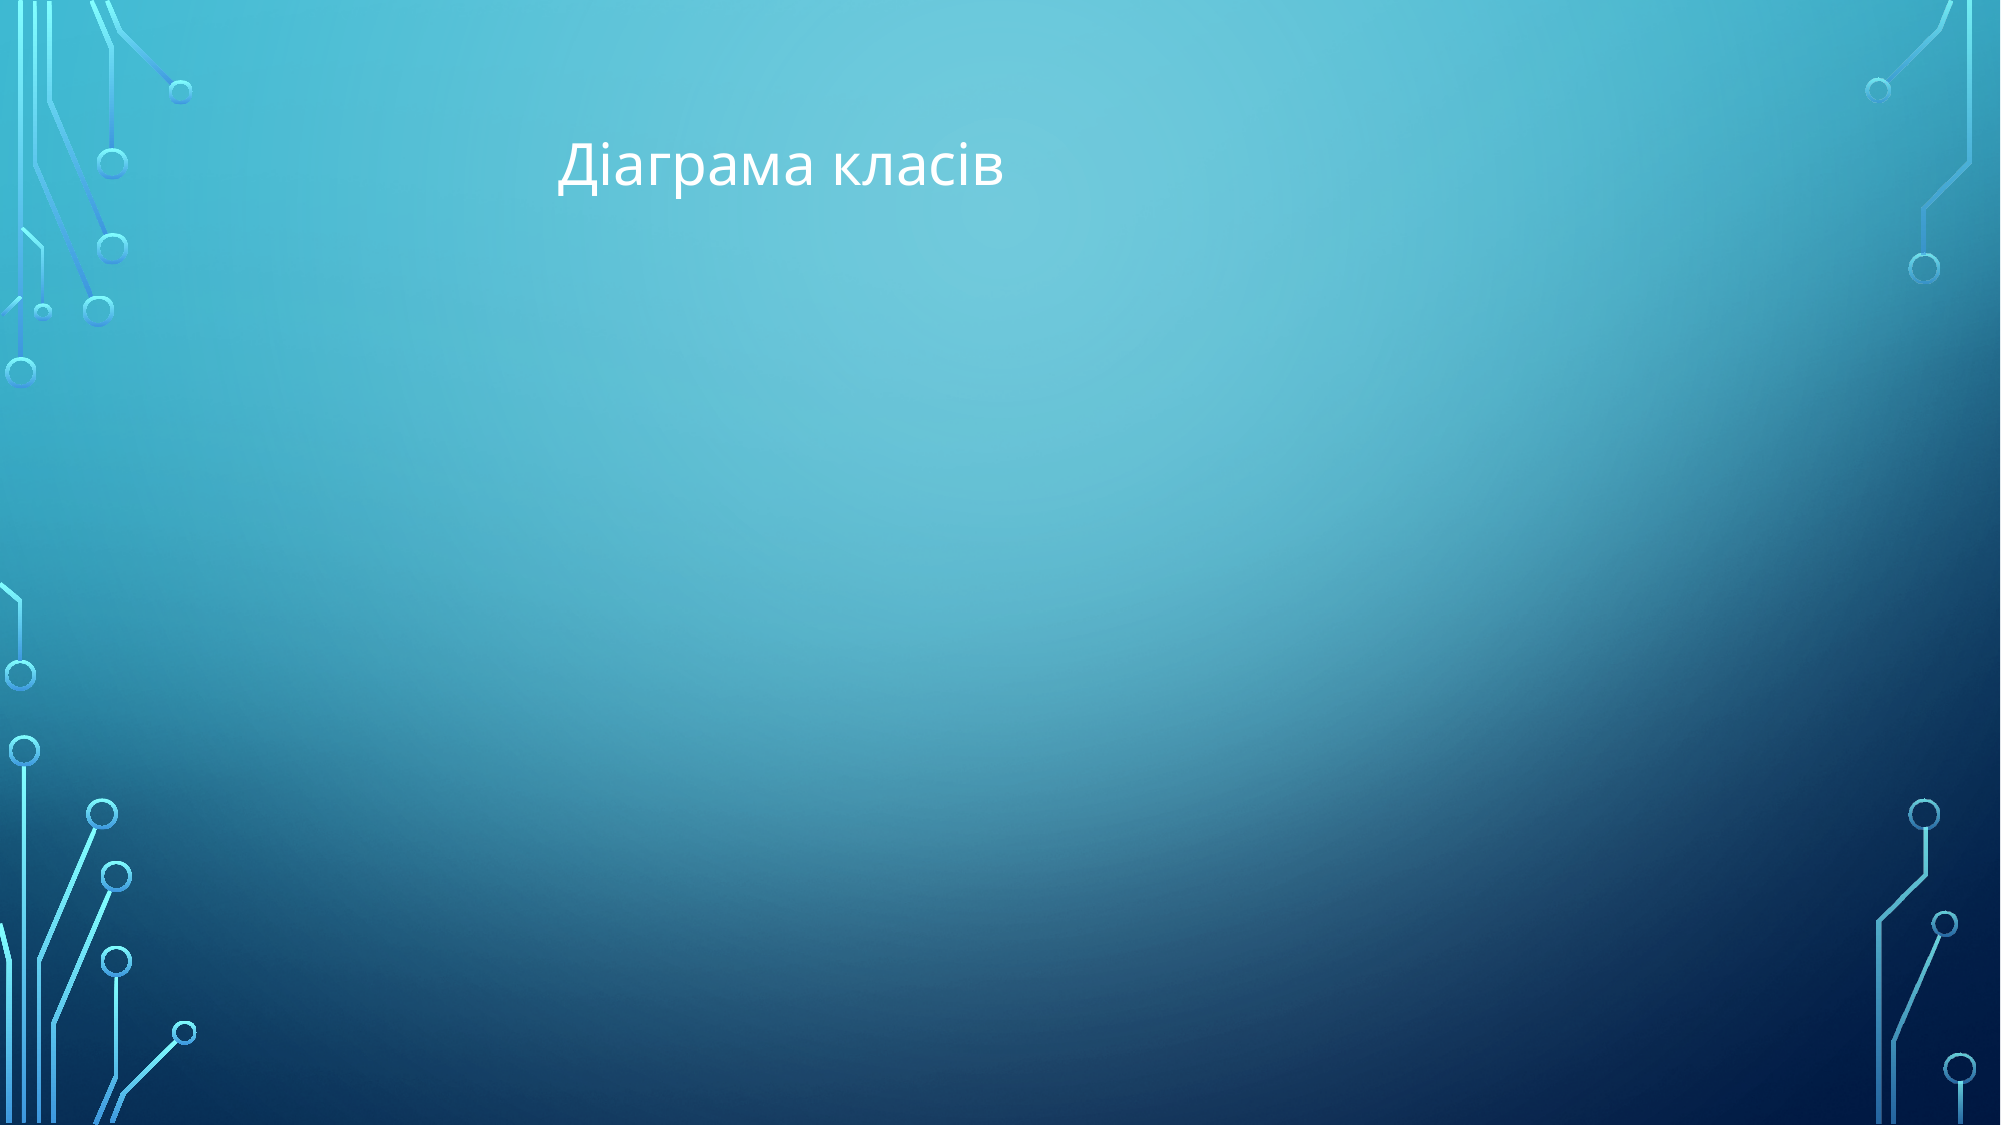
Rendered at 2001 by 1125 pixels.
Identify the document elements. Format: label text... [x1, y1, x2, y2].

text_box Діаграма класів [543, 119, 1410, 205]
